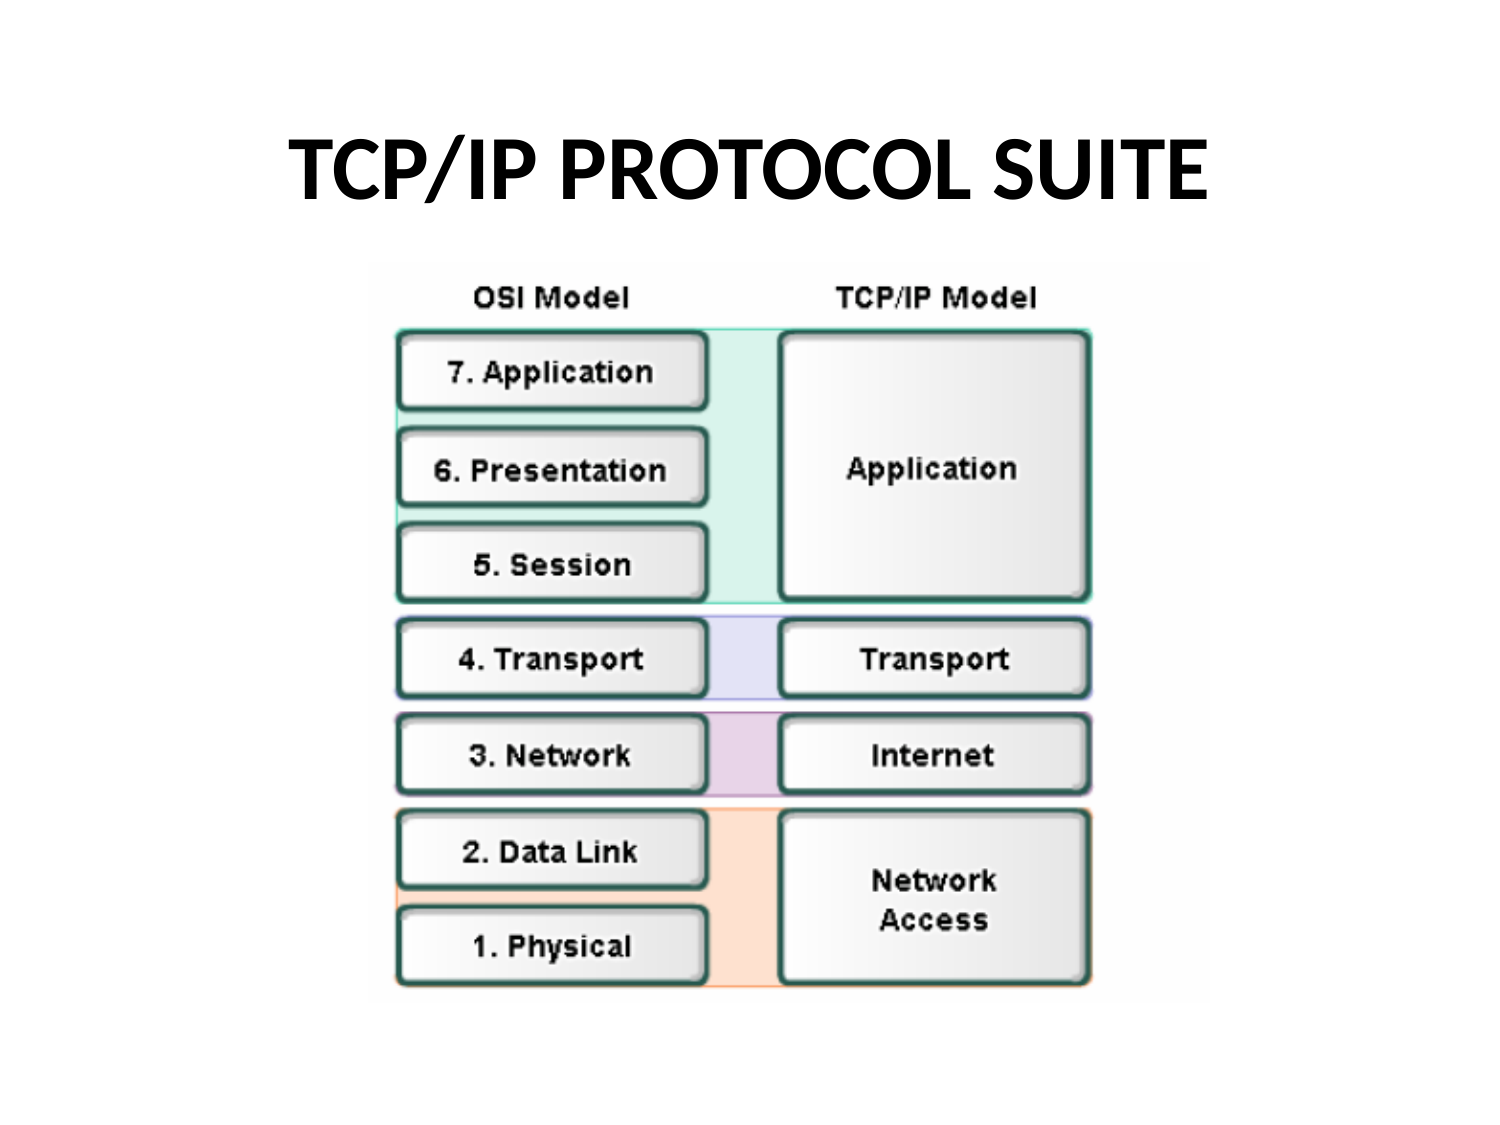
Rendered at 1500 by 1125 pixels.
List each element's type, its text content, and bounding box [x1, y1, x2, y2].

title TCP/IP PROTOCOL SUITE [75, 75, 1425, 250]
picture [362, 262, 1210, 1003]
